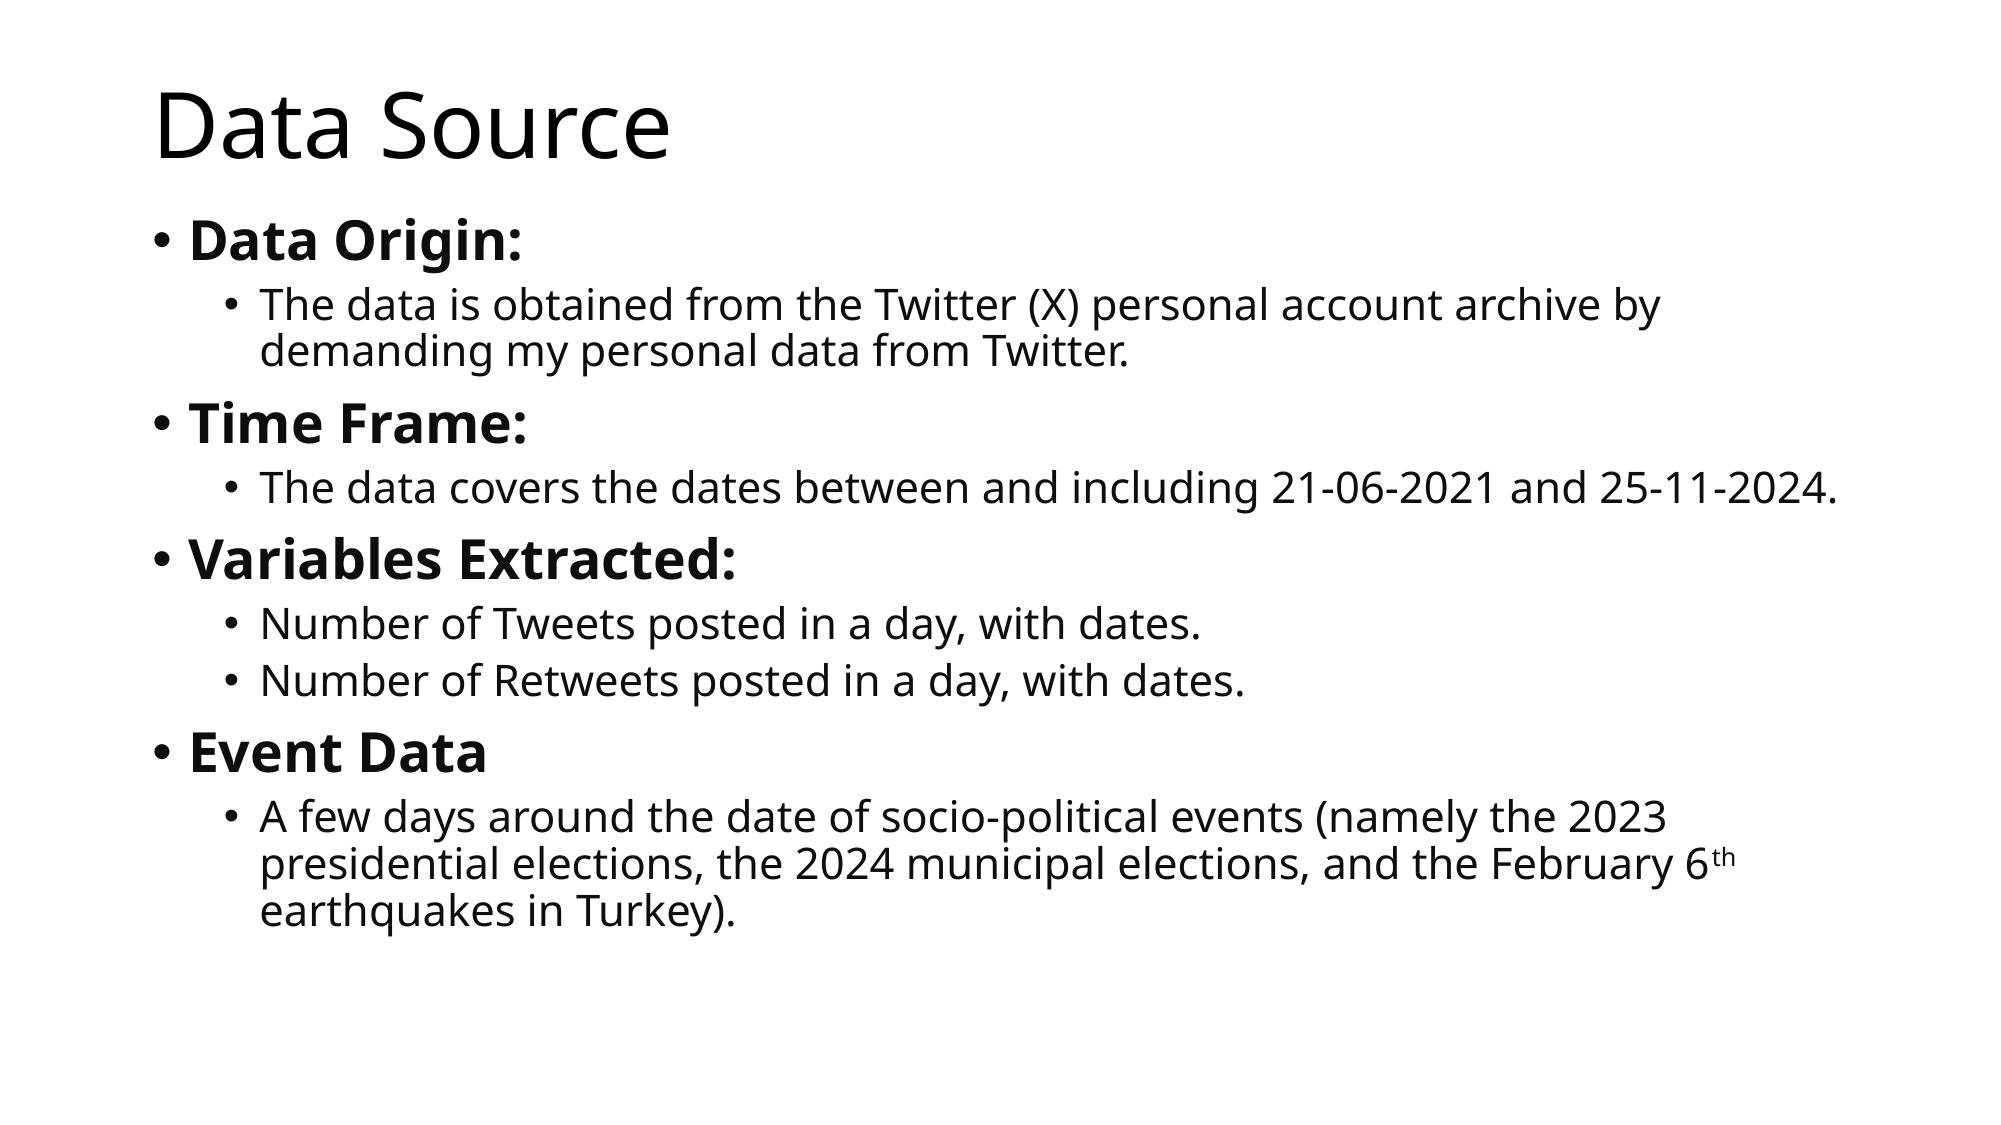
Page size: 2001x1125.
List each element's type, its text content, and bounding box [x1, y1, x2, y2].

list Data Origin: The data is obtained from the Twitter (X) personal account archive by demanding my personal data from Twitter. Time Frame: The data covers the dates between and including 21-06-2021 and 25-11-2024. Variables Extracted: Number of Tweets posted in a day, with dates. Number of Retweets posted in a day, with dates. Event Data A few days around the date of socio-political events (namely the 2023 presidential elections, the 2024 municipal elections, and the February 6th earthquakes in Turkey). [137, 205, 1863, 997]
title Data Source [137, 19, 1863, 205]
